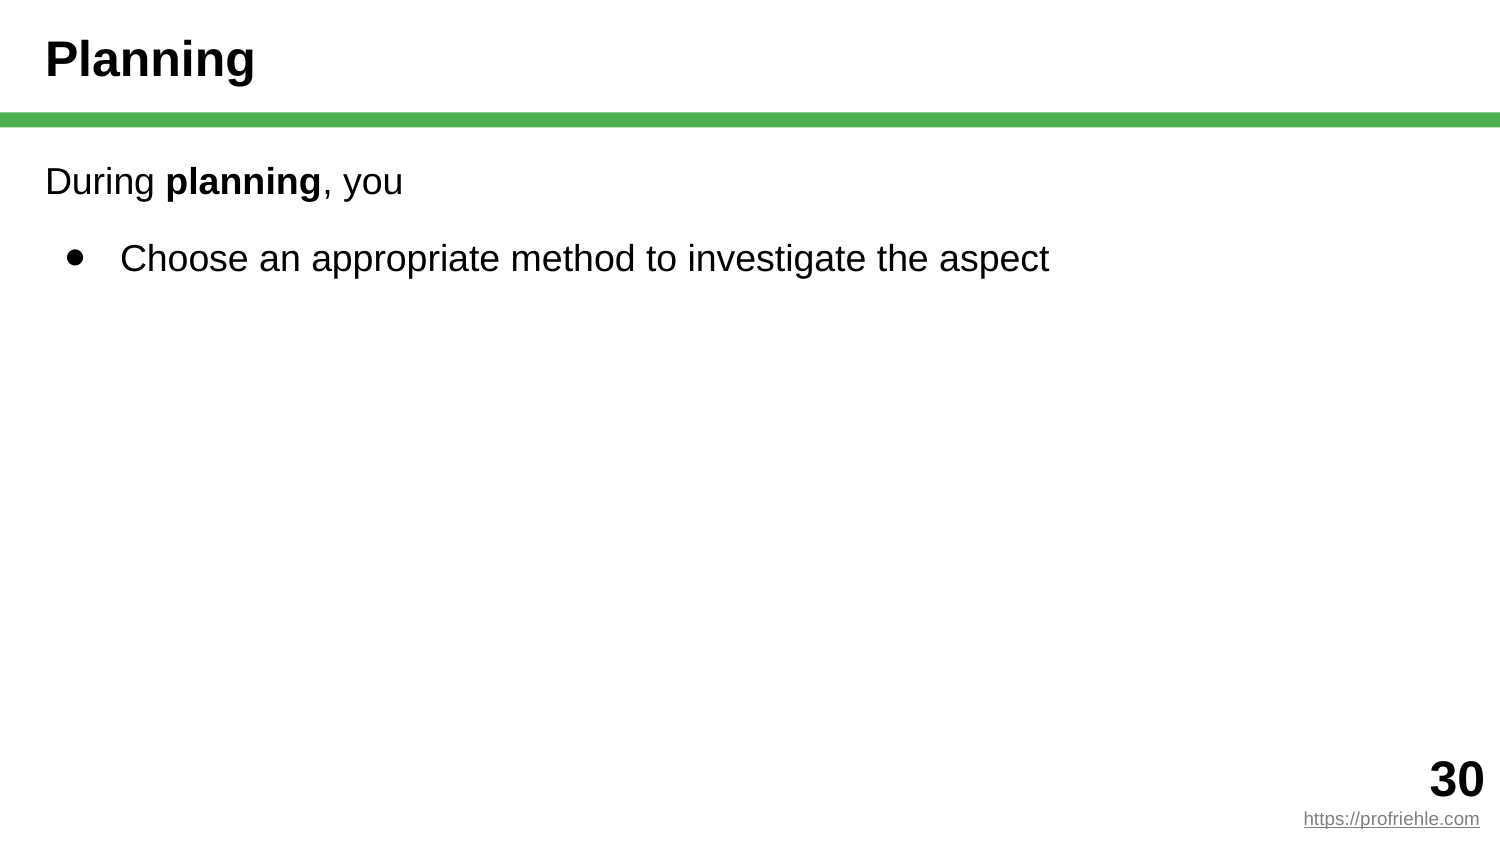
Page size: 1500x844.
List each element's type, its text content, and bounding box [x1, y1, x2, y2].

slide_number ‹#› https://profriehle.com [1200, 724, 1500, 844]
list During planning, you Choose an appropriate method to investigate the aspect [45, 150, 1455, 825]
title Planning [0, 0, 1500, 113]
